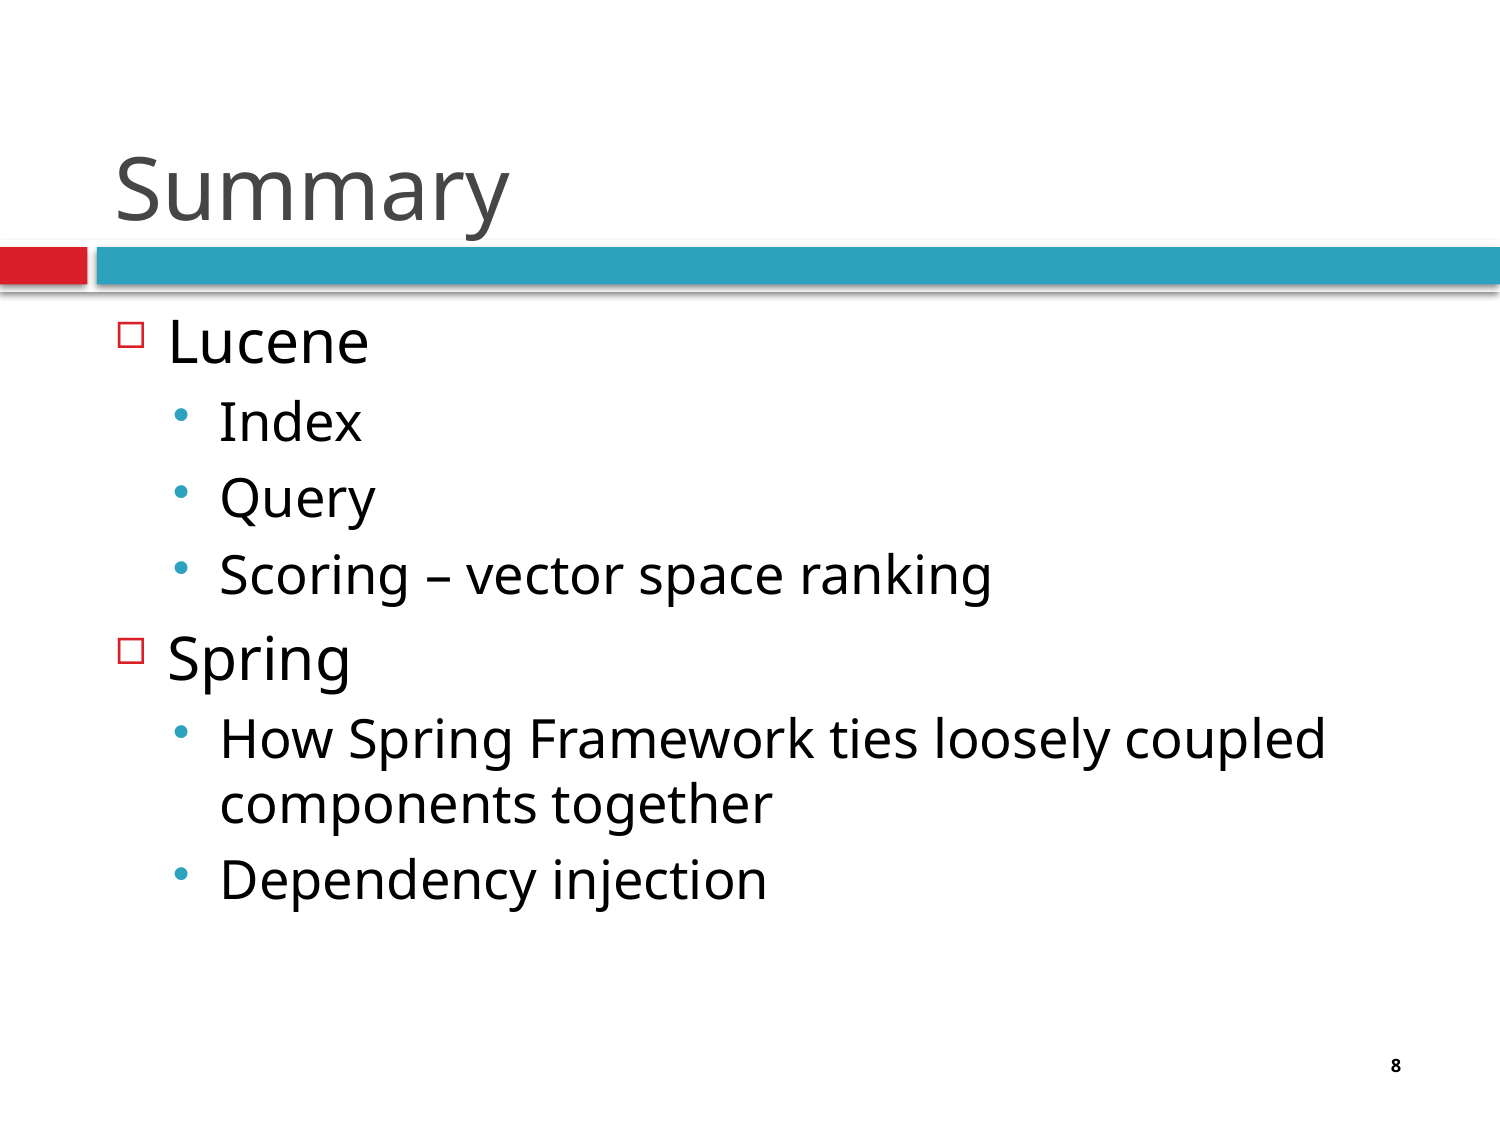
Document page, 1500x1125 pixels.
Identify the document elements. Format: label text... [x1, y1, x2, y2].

list Lucene Index Query Scoring – vector space ranking Spring How Spring Framework ties loosely coupled components together Dependency injection [99, 295, 1438, 1013]
title Summary [99, 25, 1438, 246]
